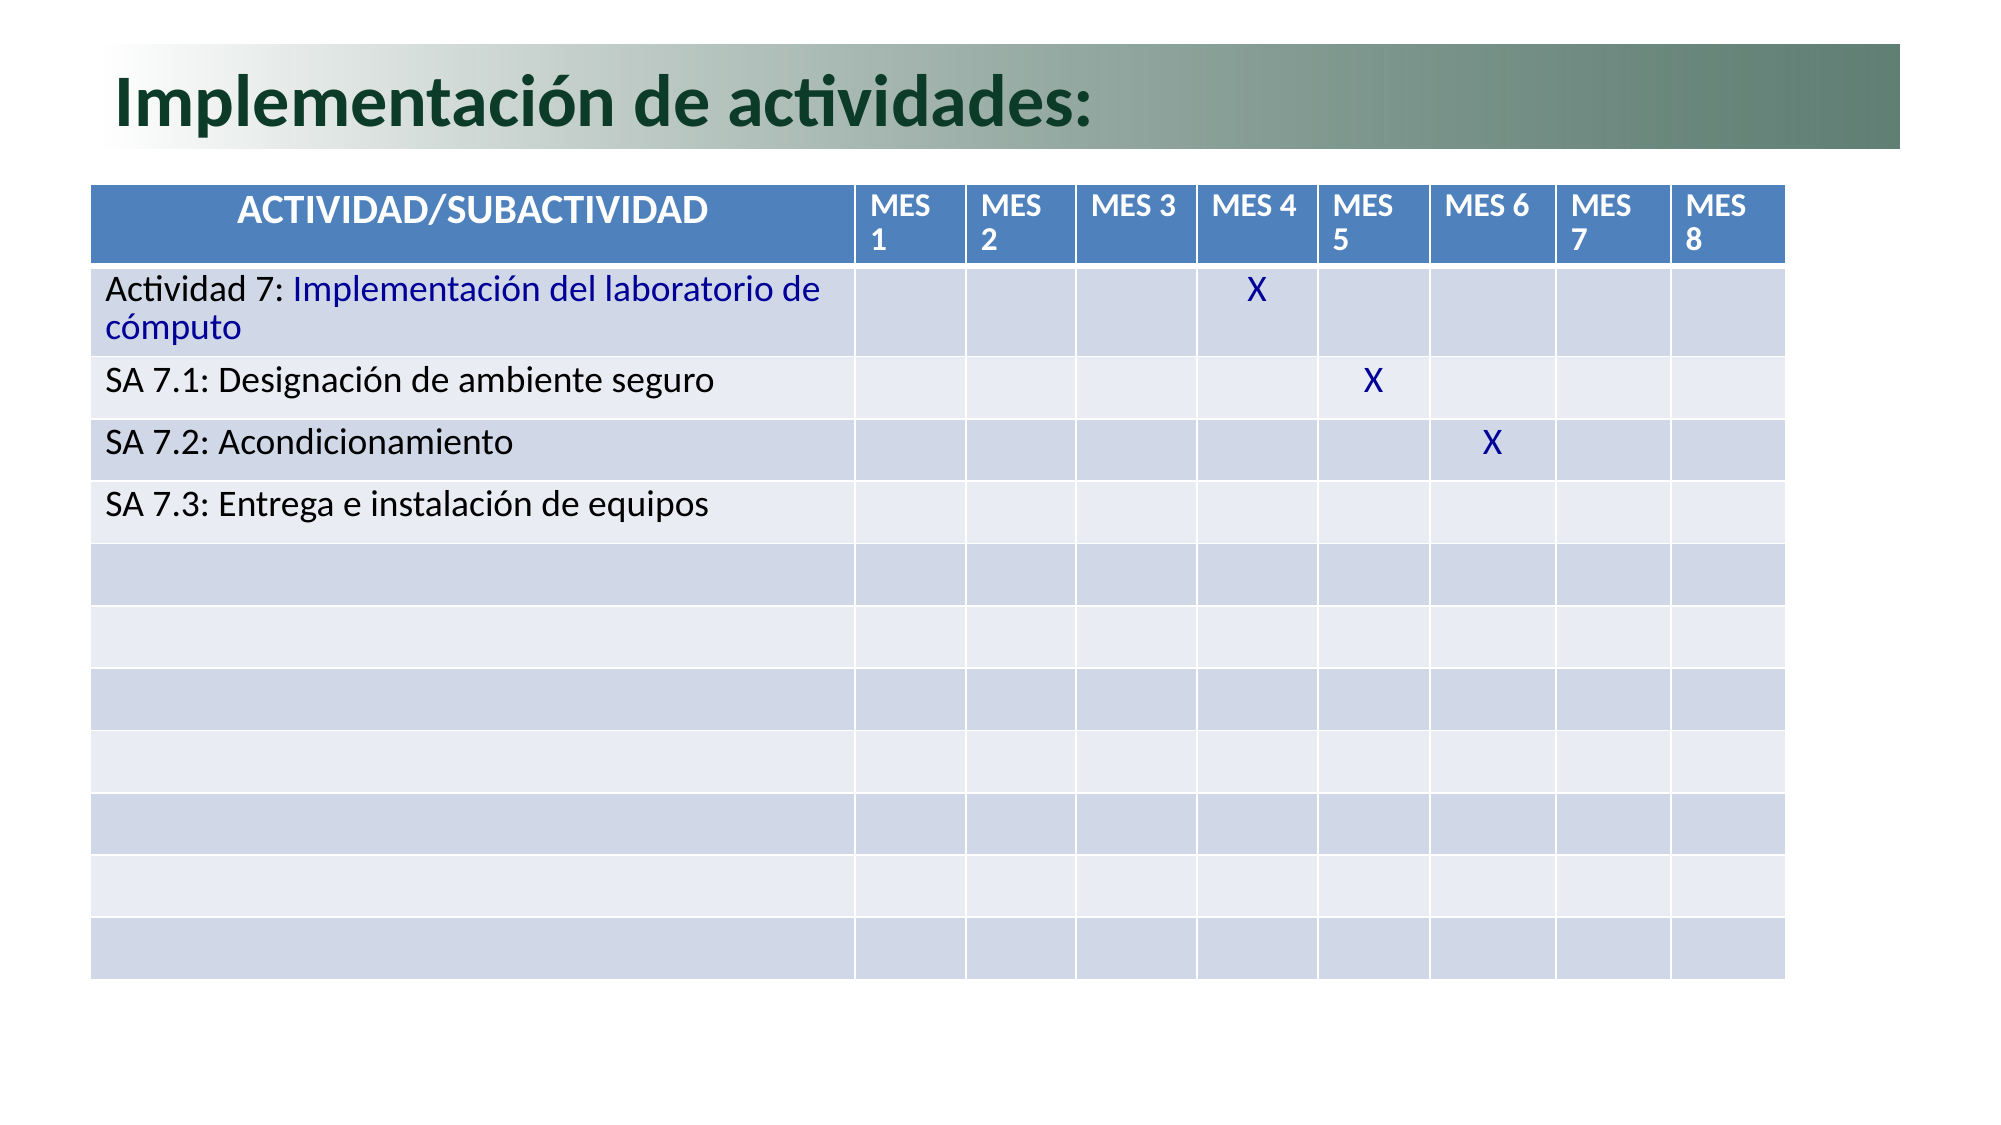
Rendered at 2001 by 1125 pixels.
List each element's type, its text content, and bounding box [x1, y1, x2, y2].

table_cell [1077, 607, 1196, 667]
table_cell [967, 731, 1075, 792]
table_cell Actividad 7: Implementación del laboratorio de cómputo [91, 269, 854, 356]
table_cell [1557, 357, 1670, 418]
table_cell [1077, 269, 1196, 356]
table_cell [856, 544, 965, 605]
table_cell [967, 856, 1075, 916]
table_cell [1198, 918, 1317, 979]
table_cell X [1319, 357, 1429, 418]
table_cell [1672, 731, 1785, 792]
table_header ACTIVIDAD/SUBACTIVIDAD [91, 185, 854, 263]
table_cell [91, 794, 854, 854]
table_cell [91, 731, 854, 792]
table_cell [1557, 607, 1670, 667]
table_cell [1672, 482, 1785, 543]
table_header MES 2 [967, 185, 1075, 263]
table_cell [856, 731, 965, 792]
table_cell [1198, 794, 1317, 854]
table_cell [1672, 918, 1785, 979]
table_cell [1431, 669, 1555, 730]
table_cell [856, 856, 965, 916]
table_cell [1319, 482, 1429, 543]
table_cell [967, 669, 1075, 730]
title Implementación de actividades: [99, 45, 1900, 149]
table_cell [1319, 544, 1429, 605]
table_cell [1198, 669, 1317, 730]
table_cell [1319, 731, 1429, 792]
table_cell [91, 544, 854, 605]
table_cell [1557, 731, 1670, 792]
table_cell [1077, 856, 1196, 916]
table_cell [1198, 607, 1317, 667]
table_header MES 1 [856, 185, 965, 263]
table_cell [1431, 794, 1555, 854]
table_header MES 4 [1198, 185, 1317, 263]
table_cell [967, 918, 1075, 979]
table_cell [1077, 794, 1196, 854]
table_cell [1431, 544, 1555, 605]
table_cell [1077, 669, 1196, 730]
table_cell SA 7.3: Entrega e instalación de equipos [91, 482, 854, 543]
table_cell [856, 420, 965, 480]
table_cell [1557, 794, 1670, 854]
table_cell [1672, 669, 1785, 730]
table_cell [1672, 269, 1785, 356]
table_cell [1319, 269, 1429, 356]
table_cell [967, 794, 1075, 854]
table_cell [1077, 482, 1196, 543]
table_cell [1198, 357, 1317, 418]
table_cell [856, 794, 965, 854]
table_cell [856, 607, 965, 667]
table_cell [1557, 669, 1670, 730]
table_cell [856, 482, 965, 543]
table_cell [1557, 544, 1670, 605]
table_cell [1557, 918, 1670, 979]
table_header MES 8 [1672, 185, 1785, 263]
table_header MES 3 [1077, 185, 1196, 263]
table_cell [967, 269, 1075, 356]
table_cell [1557, 420, 1670, 480]
table_cell [91, 669, 854, 730]
table_cell [1198, 731, 1317, 792]
table_cell [1077, 544, 1196, 605]
table_cell [1672, 420, 1785, 480]
table_cell X [1431, 420, 1555, 480]
table_cell [856, 269, 965, 356]
table_cell [1319, 607, 1429, 667]
table_cell [1557, 269, 1670, 356]
table_cell [1319, 918, 1429, 979]
table_header MES 5 [1319, 185, 1429, 263]
table_cell [856, 669, 965, 730]
table_cell [1672, 856, 1785, 916]
table_cell [1319, 669, 1429, 730]
table_cell [1319, 420, 1429, 480]
table_cell [1077, 357, 1196, 418]
table_cell [1672, 544, 1785, 605]
table_header MES 7 [1557, 185, 1670, 263]
table_cell [967, 357, 1075, 418]
table_cell [1672, 607, 1785, 667]
table_cell [1672, 794, 1785, 854]
table_cell [1431, 918, 1555, 979]
table_cell [91, 918, 854, 979]
table_cell [1198, 856, 1317, 916]
table_cell [1077, 731, 1196, 792]
table_cell [967, 420, 1075, 480]
table_cell [1198, 544, 1317, 605]
table_cell SA 7.2: Acondicionamiento [91, 420, 854, 480]
table_cell [91, 856, 854, 916]
table_cell SA 7.1: Designación de ambiente seguro [91, 357, 854, 418]
table_cell [967, 544, 1075, 605]
table_cell [856, 357, 965, 418]
table_cell [1198, 482, 1317, 543]
table_cell [1319, 856, 1429, 916]
table_cell [1431, 607, 1555, 667]
table_cell [1319, 794, 1429, 854]
table_cell X [1198, 269, 1317, 356]
table_cell [856, 918, 965, 979]
table_cell [91, 607, 854, 667]
table_cell [1431, 269, 1555, 356]
table_cell [1431, 731, 1555, 792]
table_cell [1557, 482, 1670, 543]
table_cell [967, 482, 1075, 543]
table_cell [1198, 420, 1317, 480]
table_cell [1077, 420, 1196, 480]
table_cell [1077, 918, 1196, 979]
table_cell [1431, 482, 1555, 543]
table_cell [1431, 856, 1555, 916]
table_header MES 6 [1431, 185, 1555, 263]
table_cell [1431, 357, 1555, 418]
table_cell [1557, 856, 1670, 916]
table_cell [1672, 357, 1785, 418]
table_cell [967, 607, 1075, 667]
